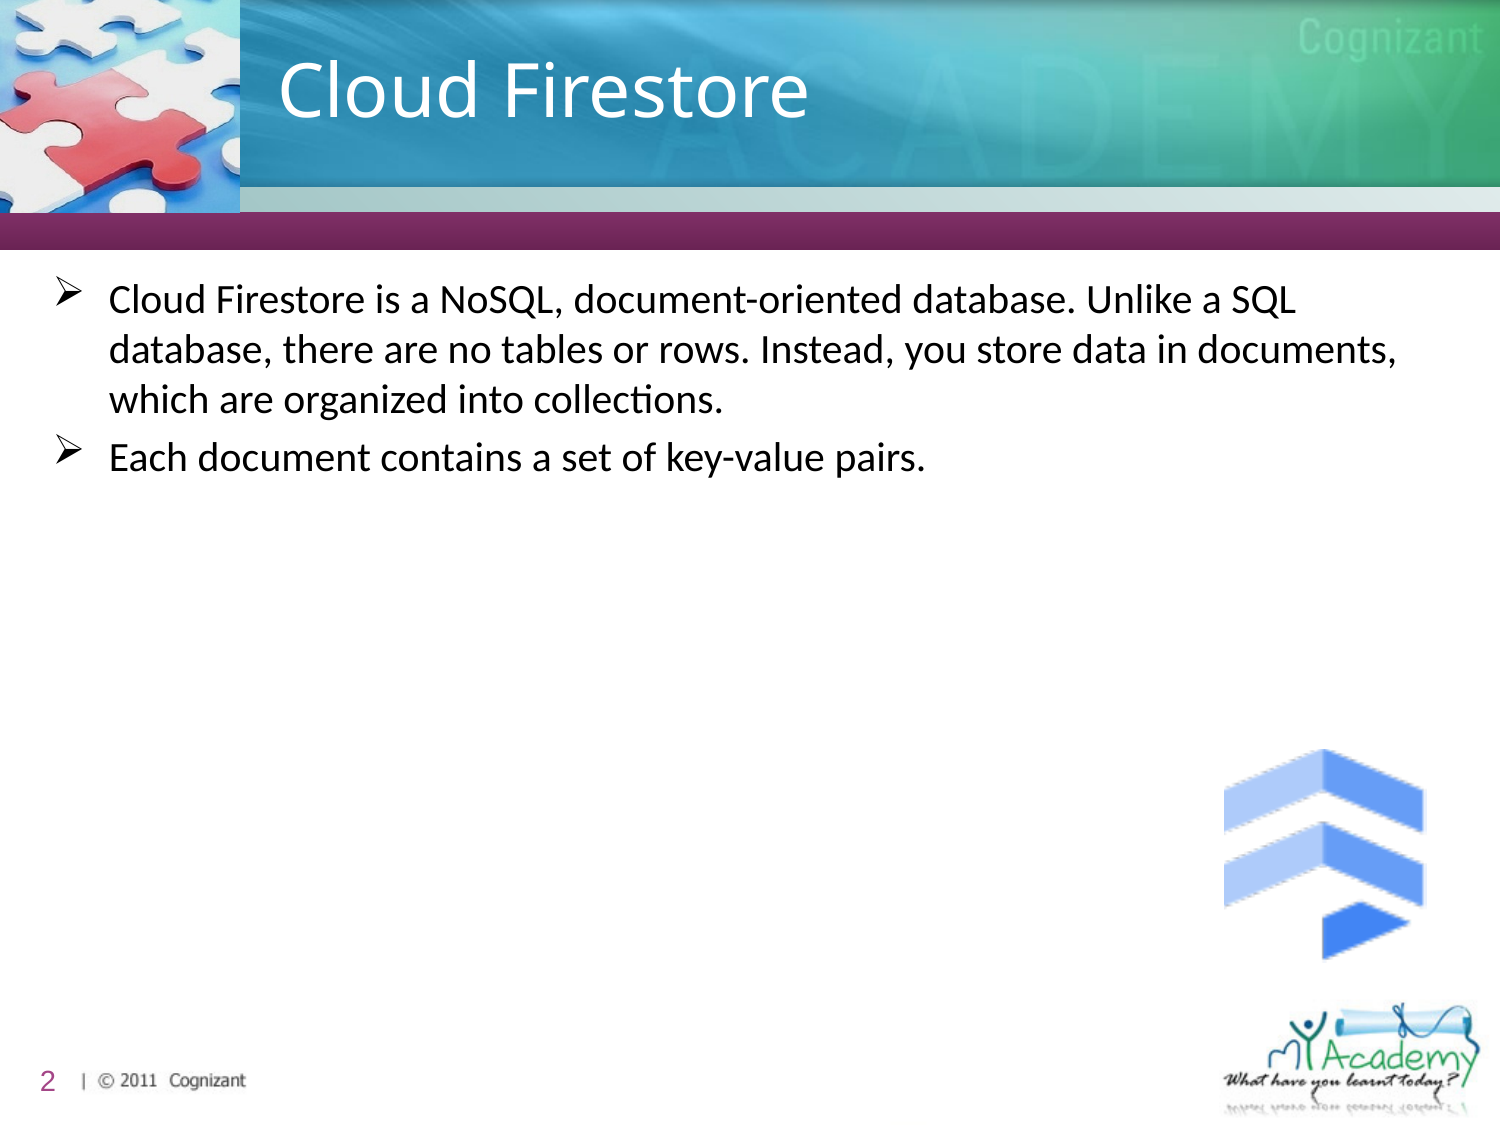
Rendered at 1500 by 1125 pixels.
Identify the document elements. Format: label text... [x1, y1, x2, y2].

title Cloud Firestore [262, 0, 1500, 175]
slide_number 2 [24, 1054, 100, 1100]
picture [0, 250, 1500, 1125]
picture [0, 0, 1500, 213]
list Cloud Firestore is a NoSQL, document-oriented database. Unlike a SQL database, there are no tables or rows. Instead, you store data in documents, which are organized into collections. Each document contains a set of key-value pairs. [37, 263, 1463, 1076]
